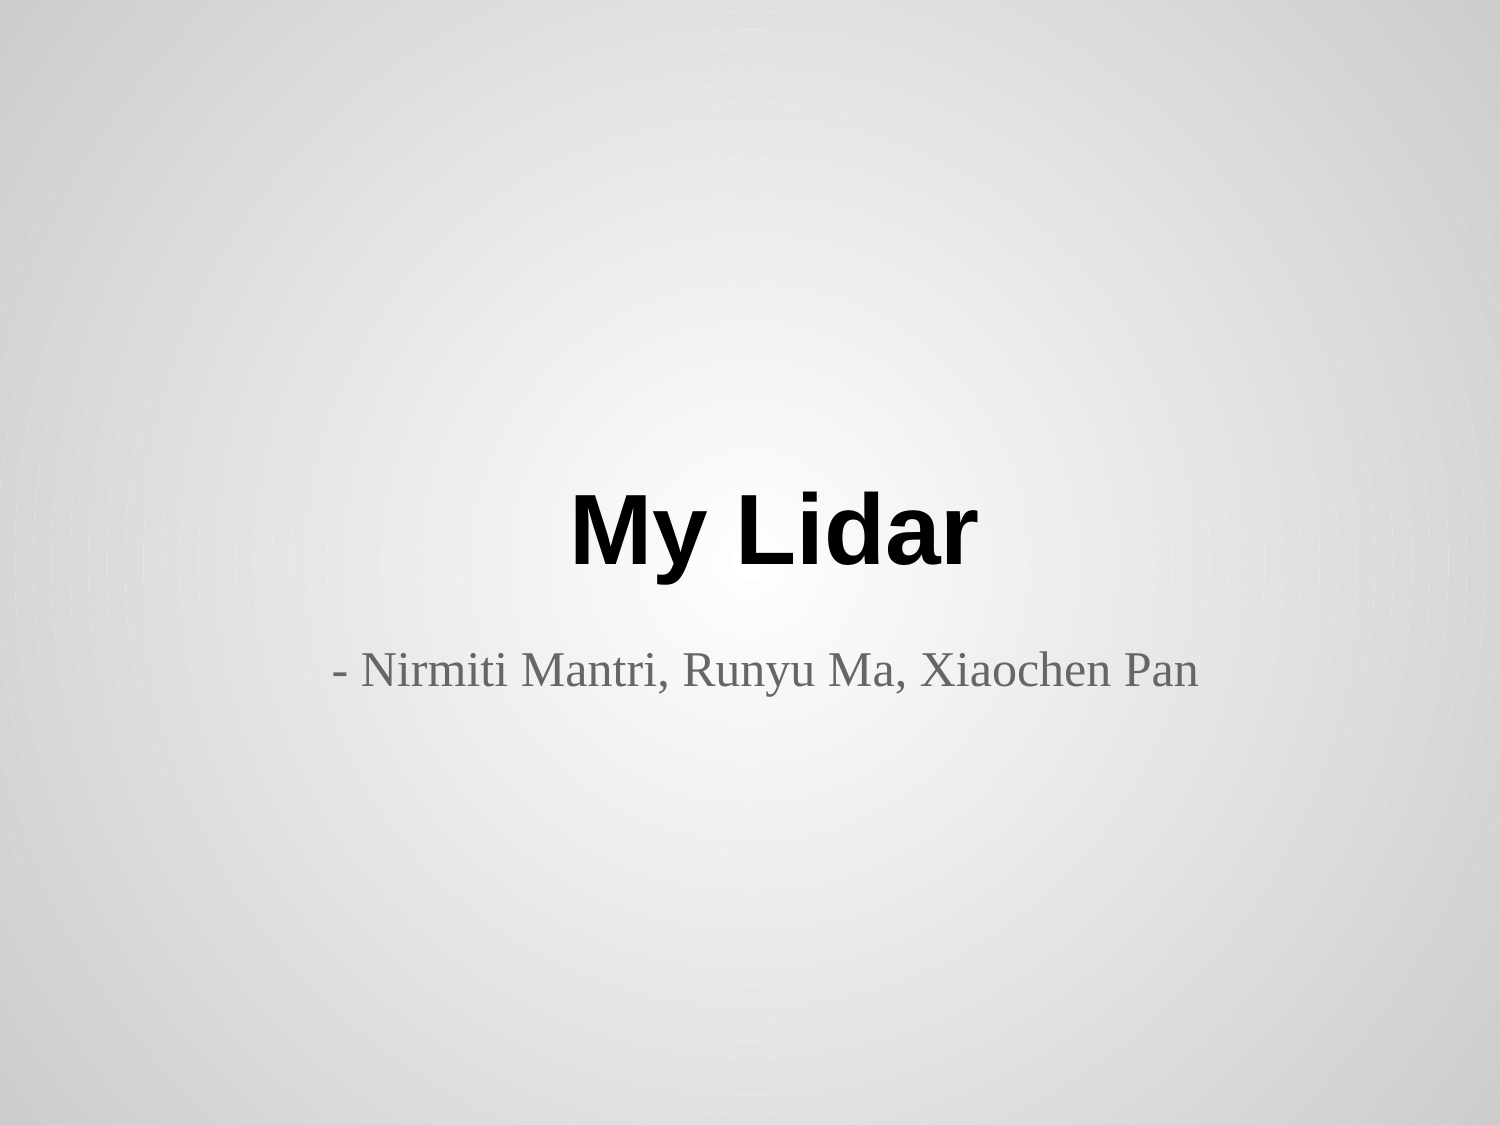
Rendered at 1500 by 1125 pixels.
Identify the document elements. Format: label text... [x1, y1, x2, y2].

title My Lidar [112, 382, 1388, 600]
subtitle - Nirmiti Mantri, Runyu Ma, Xiaochen Pan [112, 621, 1388, 1125]
